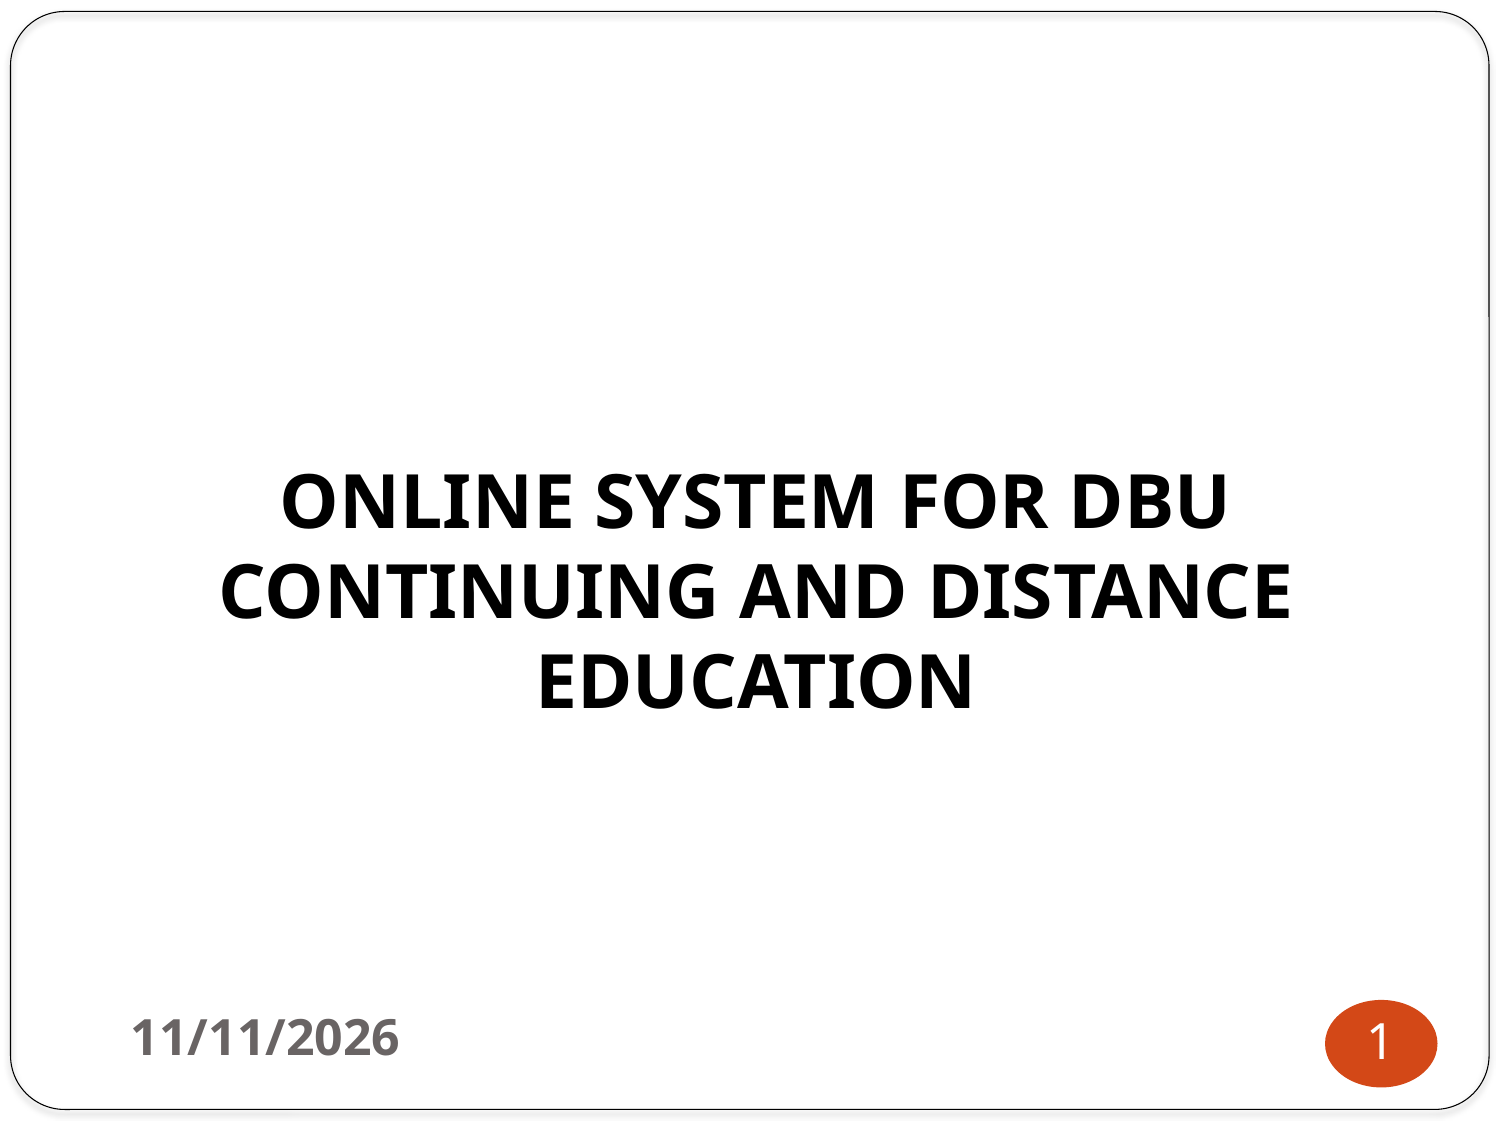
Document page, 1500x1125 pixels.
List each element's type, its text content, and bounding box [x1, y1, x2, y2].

list ONLINE SYSTEM FOR DBU CONTINUING AND DISTANCE EDUCATION [12, 37, 1500, 988]
slide_number 1 [1325, 999, 1438, 1088]
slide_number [62, 999, 469, 1079]
